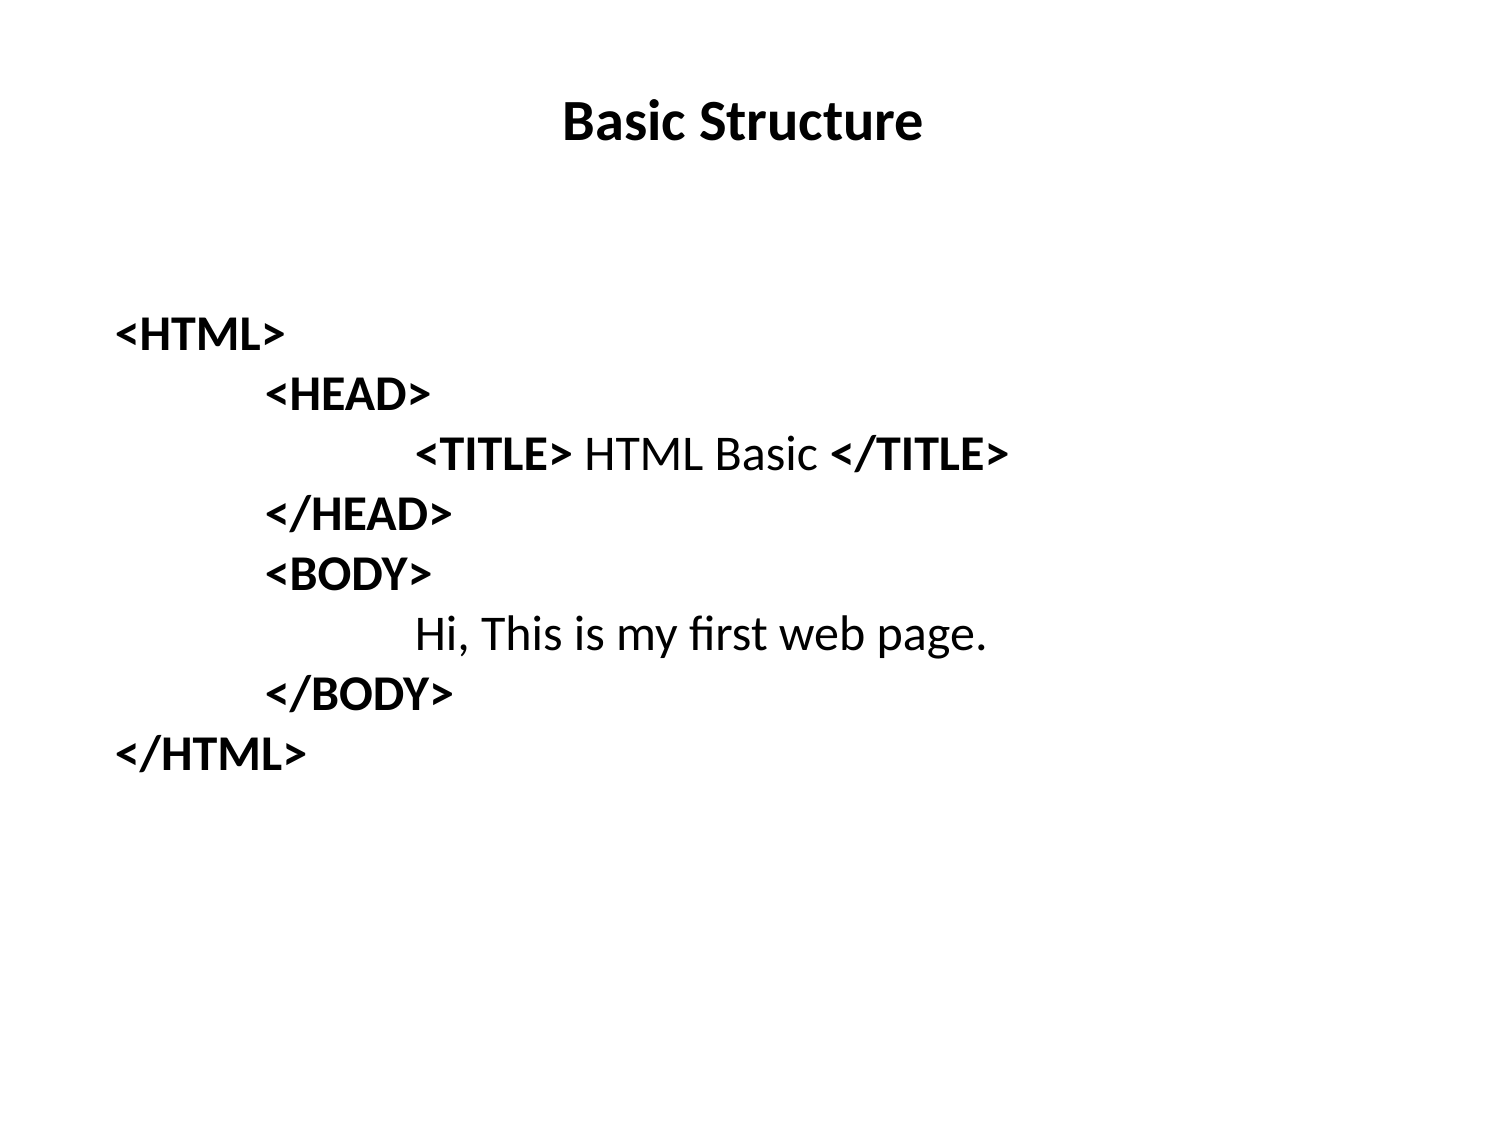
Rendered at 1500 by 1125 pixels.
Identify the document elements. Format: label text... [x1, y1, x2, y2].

text_box <HTML> <HEAD> <TITLE> HTML Basic </TITLE> </HEAD> <BODY> Hi, This is my first web page. </BODY> </HTML> [99, 293, 1038, 789]
text_box Basic Structure [24, 75, 1463, 160]
